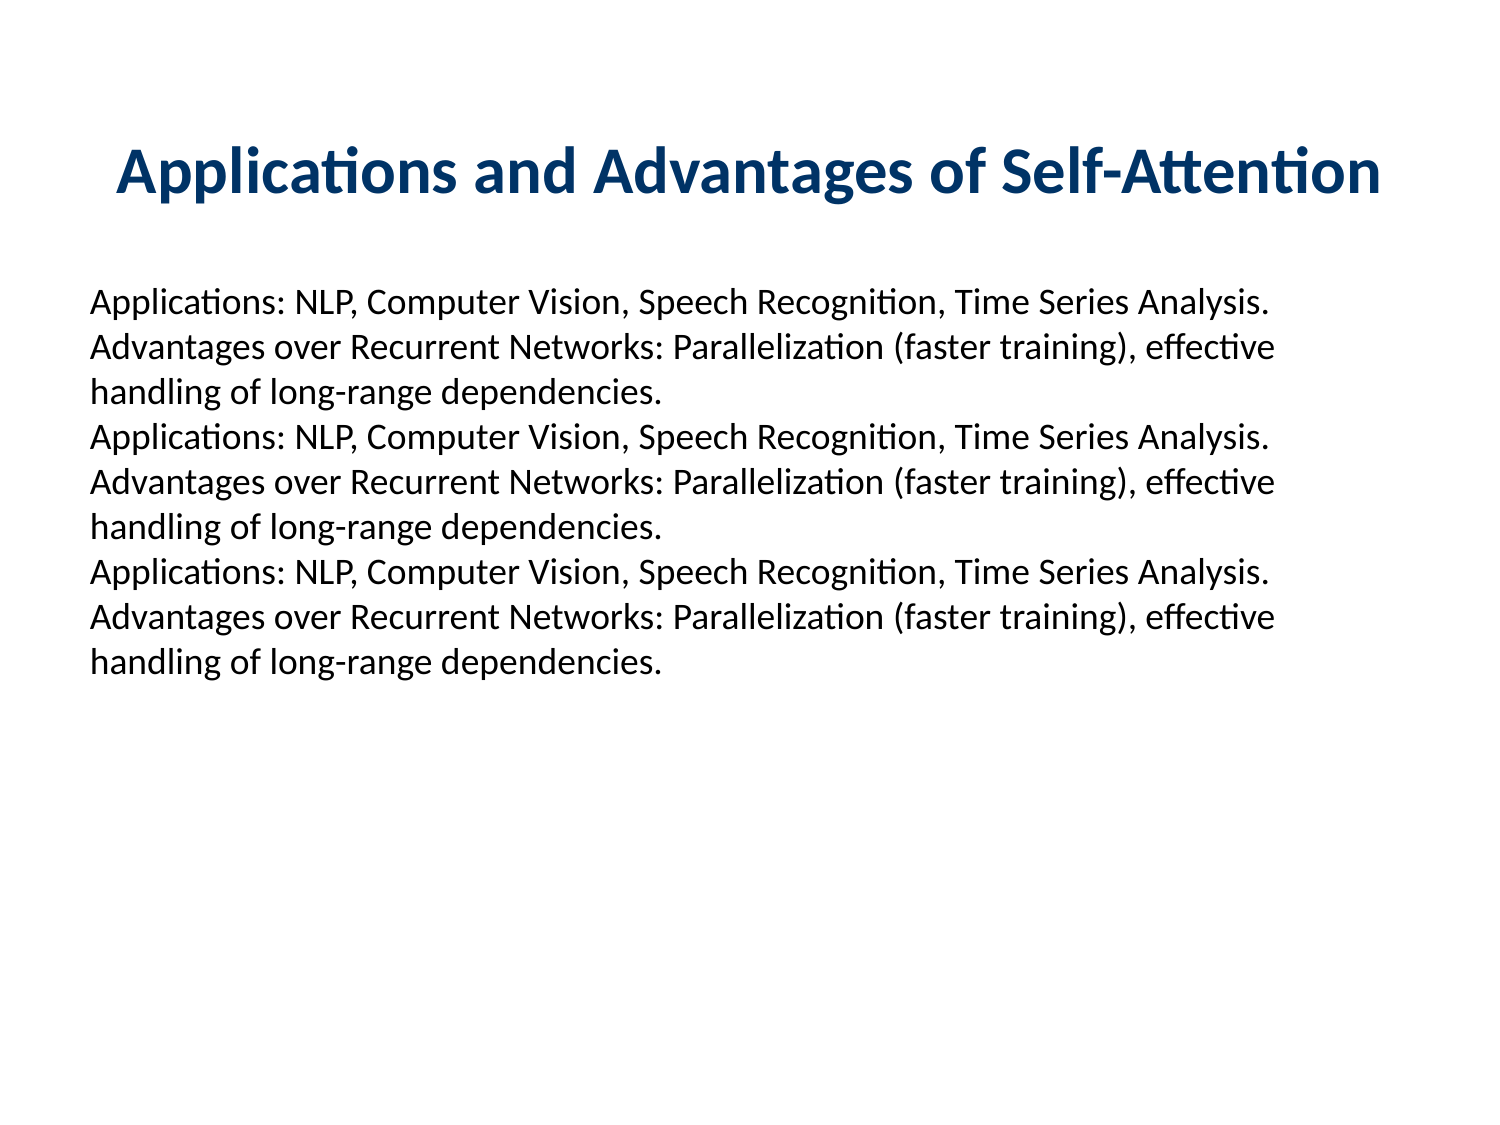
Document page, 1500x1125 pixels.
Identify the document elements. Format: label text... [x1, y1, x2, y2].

text_box Applications: NLP, Computer Vision, Speech Recognition, Time Series Analysis. Advantages over Recurrent Networks: Parallelization (faster training), effective handling of long-range dependencies. Applications: NLP, Computer Vision, Speech Recognition, Time Series Analysis. Advantages over Recurrent Networks: Parallelization (faster training), effective handling of long-range dependencies. Applications: NLP, Computer Vision, Speech Recognition, Time Series Analysis. Advantages over Recurrent Networks: Parallelization (faster training), effective handling of long-range dependencies. [74, 224, 1425, 690]
text_box Applications and Advantages of Self-Attention [74, 74, 1425, 215]
